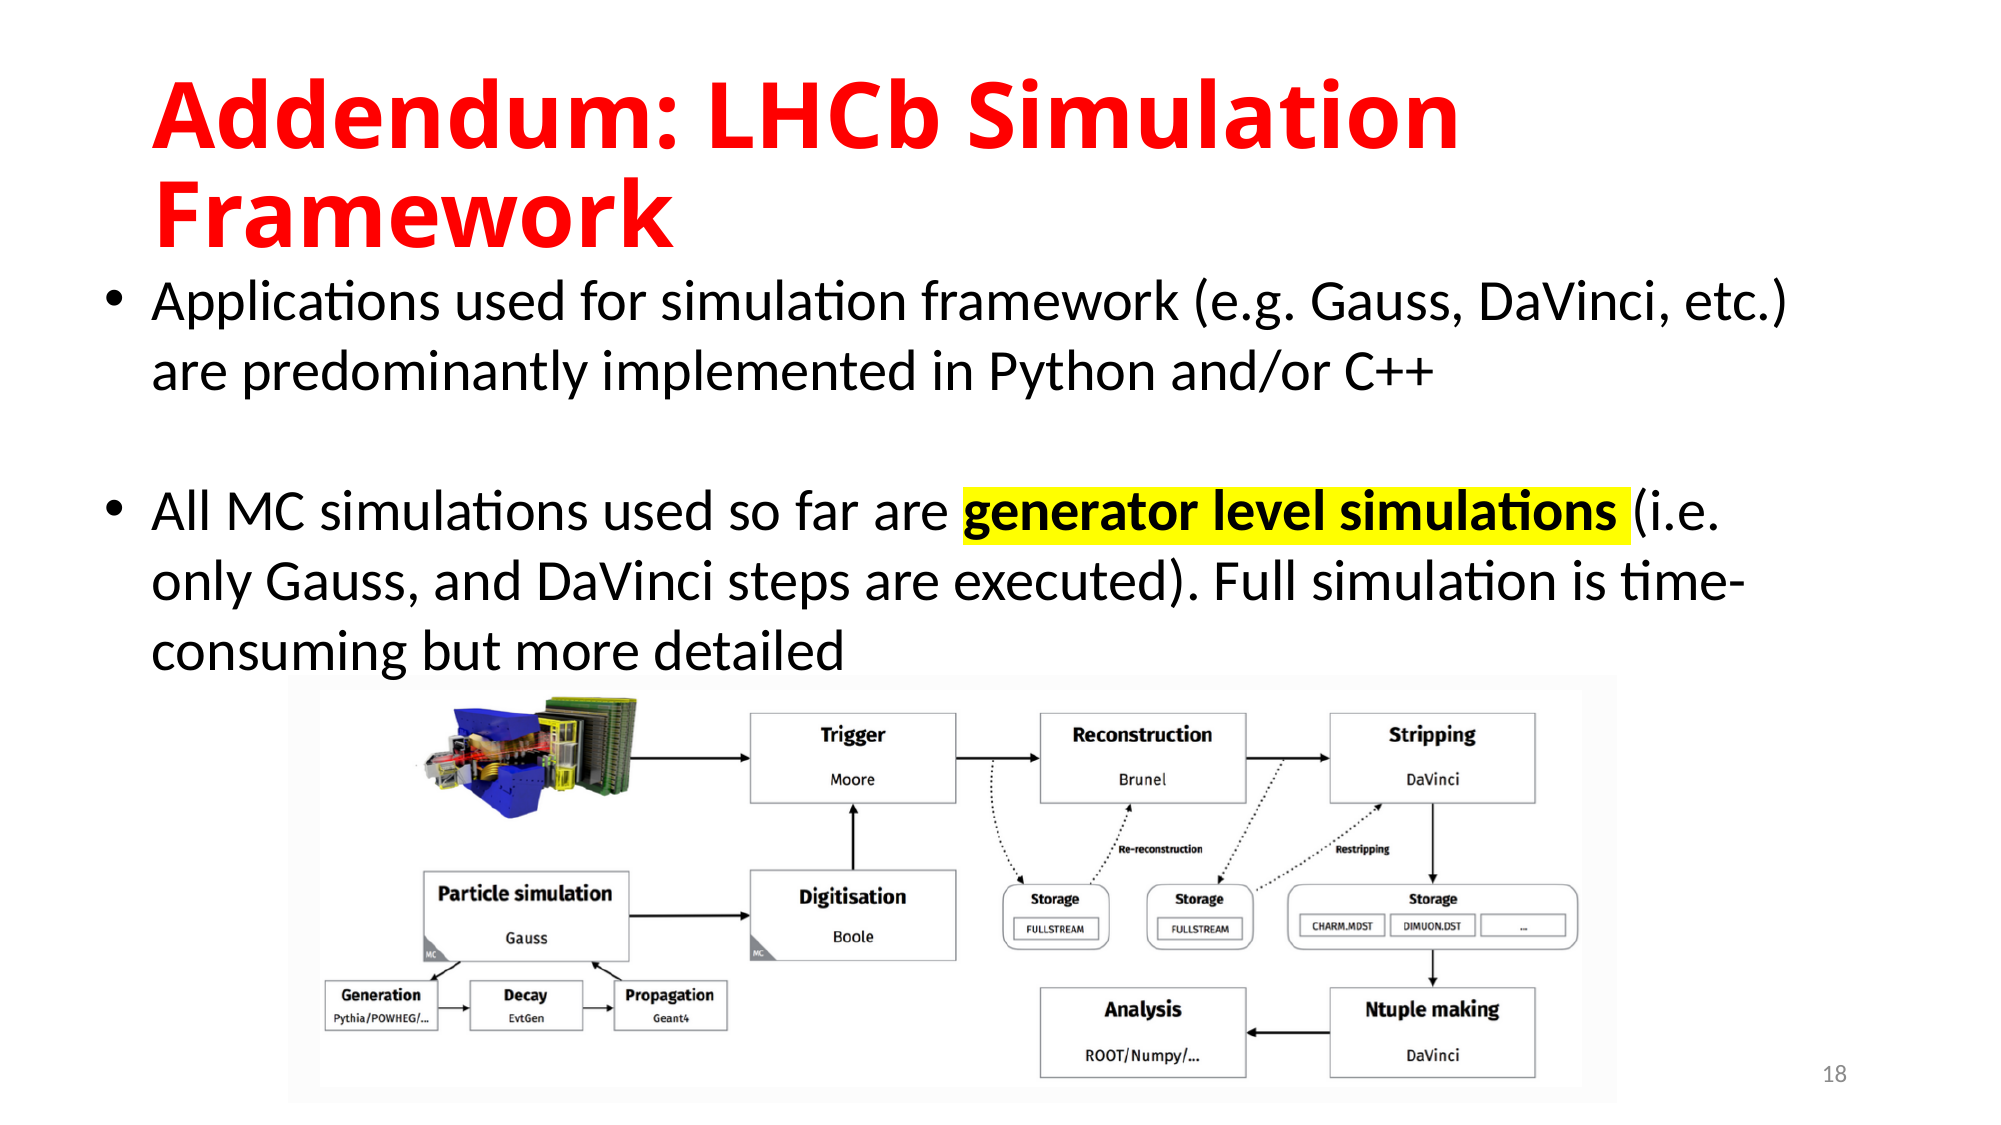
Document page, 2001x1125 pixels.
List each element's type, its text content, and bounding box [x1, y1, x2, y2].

title Addendum: LHCb Simulation Framework [137, 59, 1863, 278]
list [288, 675, 1617, 1103]
slide_number 18 [1617, 1042, 1863, 1103]
text_box Applications used for simulation framework (e.g. Gauss, DaVinci, etc.) are predominantly implemented in Python and/or C++ All MC simulations used so far are generator level simulations (i.e. only Gauss, and DaVinci steps are executed). Full simulation is time-consuming but more detailed [90, 254, 1815, 690]
